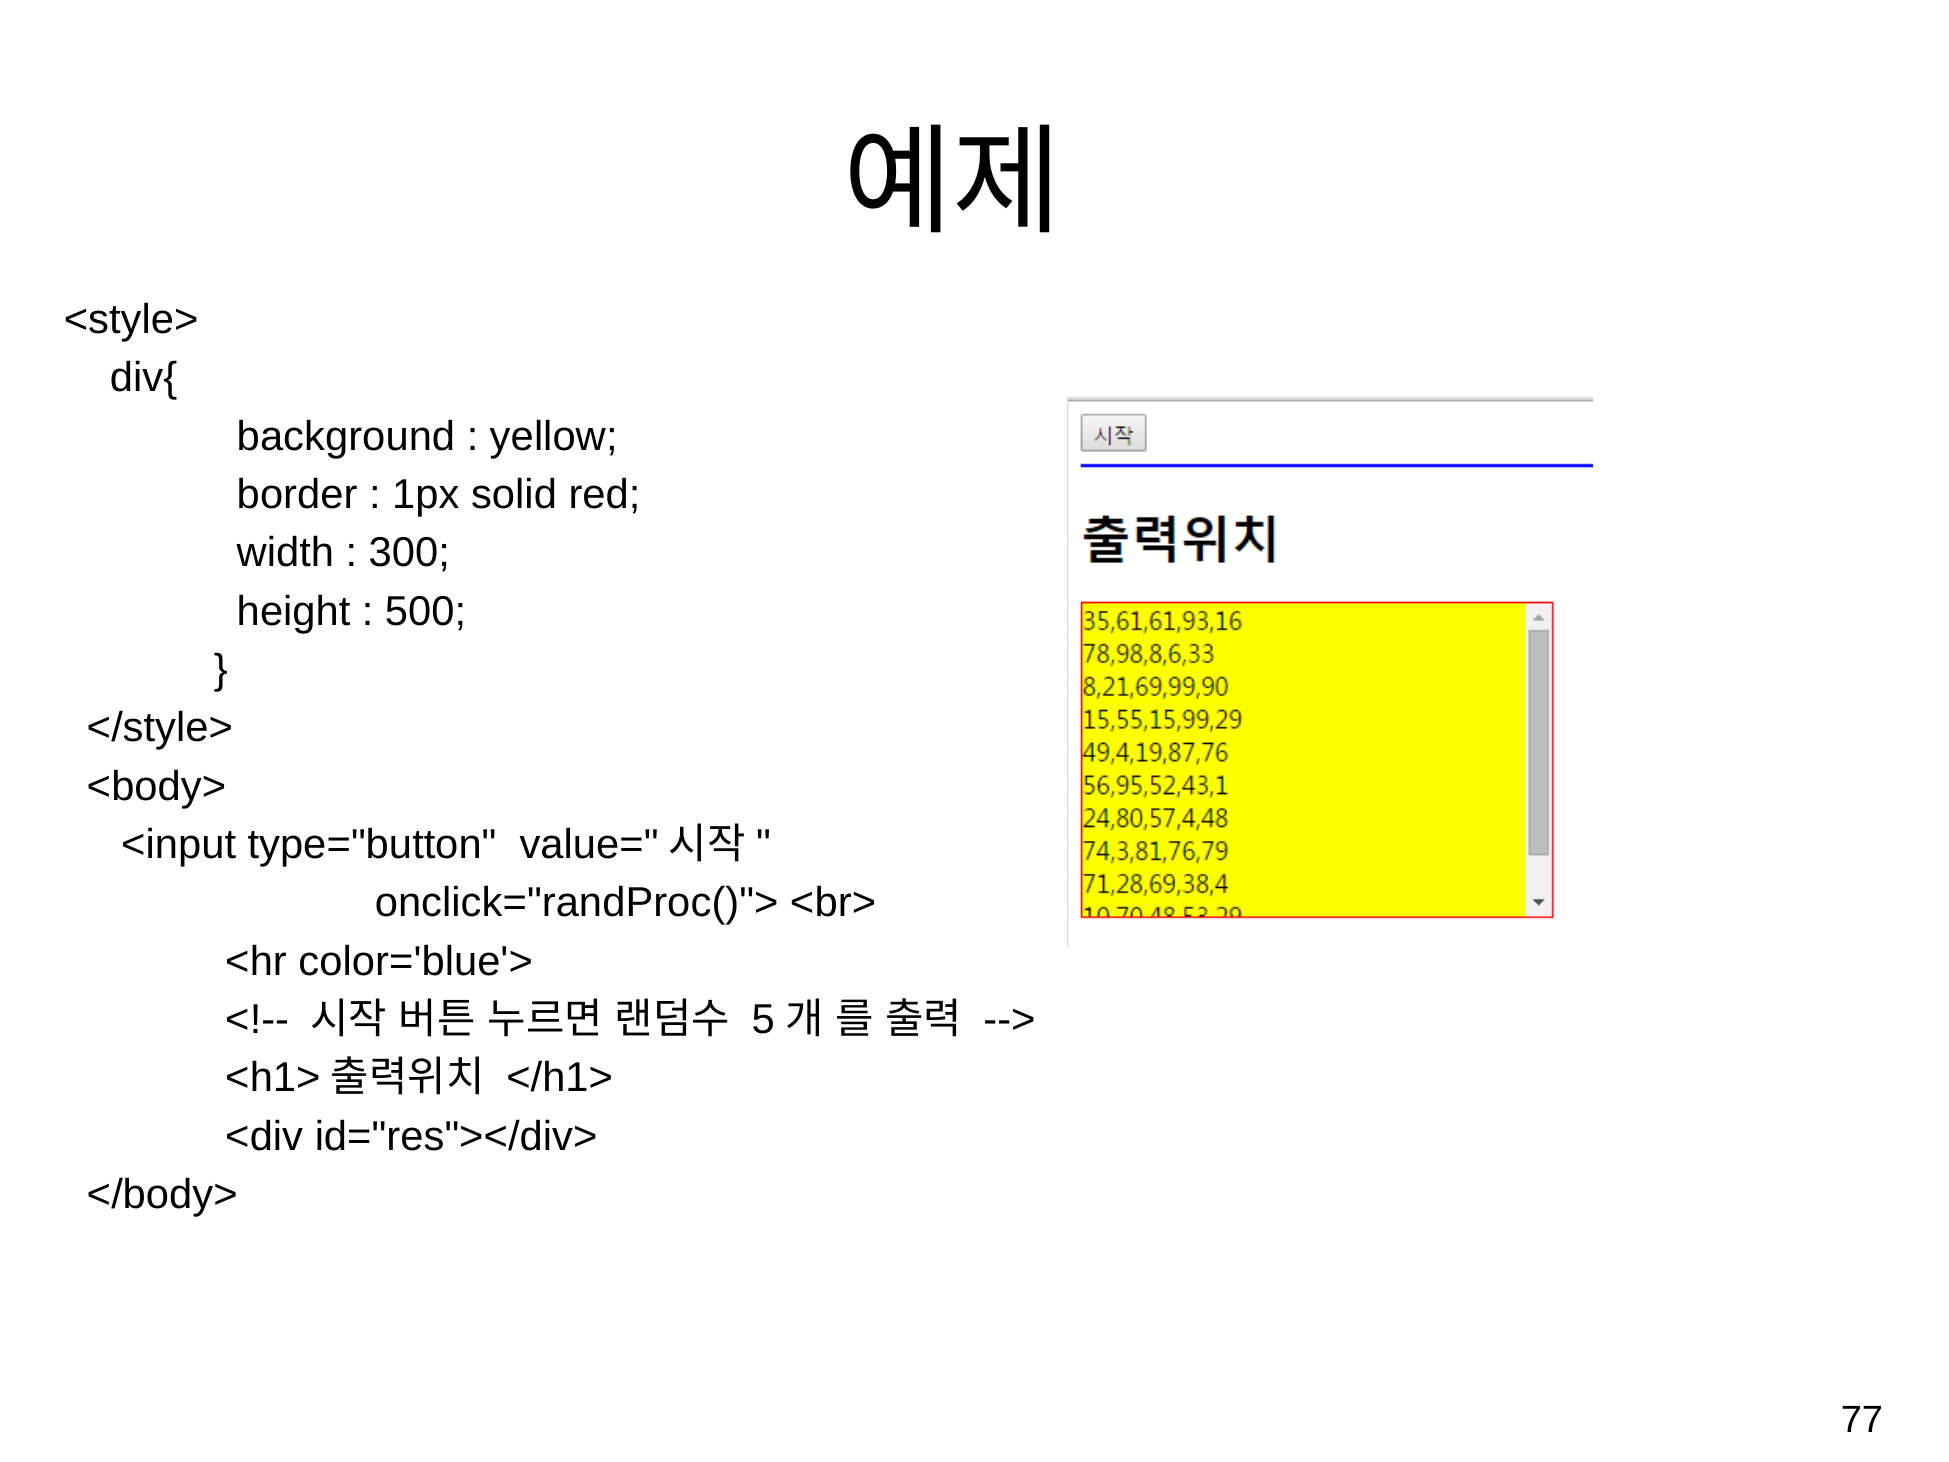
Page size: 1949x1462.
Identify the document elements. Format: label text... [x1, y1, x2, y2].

list <style> div{ background : yellow; border : 1px solid red; width : 300; height : 500; } </style> <body> <input type="button" value="시작" onclick="randProc()"> <br> <hr color='blue'> <!-- 시작 버튼 누르면 랜덤수 5개 를 출력 --> <h1>출력위치 </h1> <div id="res"></div> </body> [48, 284, 1897, 1343]
title 예제 [156, 92, 1749, 255]
slide_number ‹#› [1496, 1372, 1899, 1462]
picture [1067, 397, 1593, 949]
